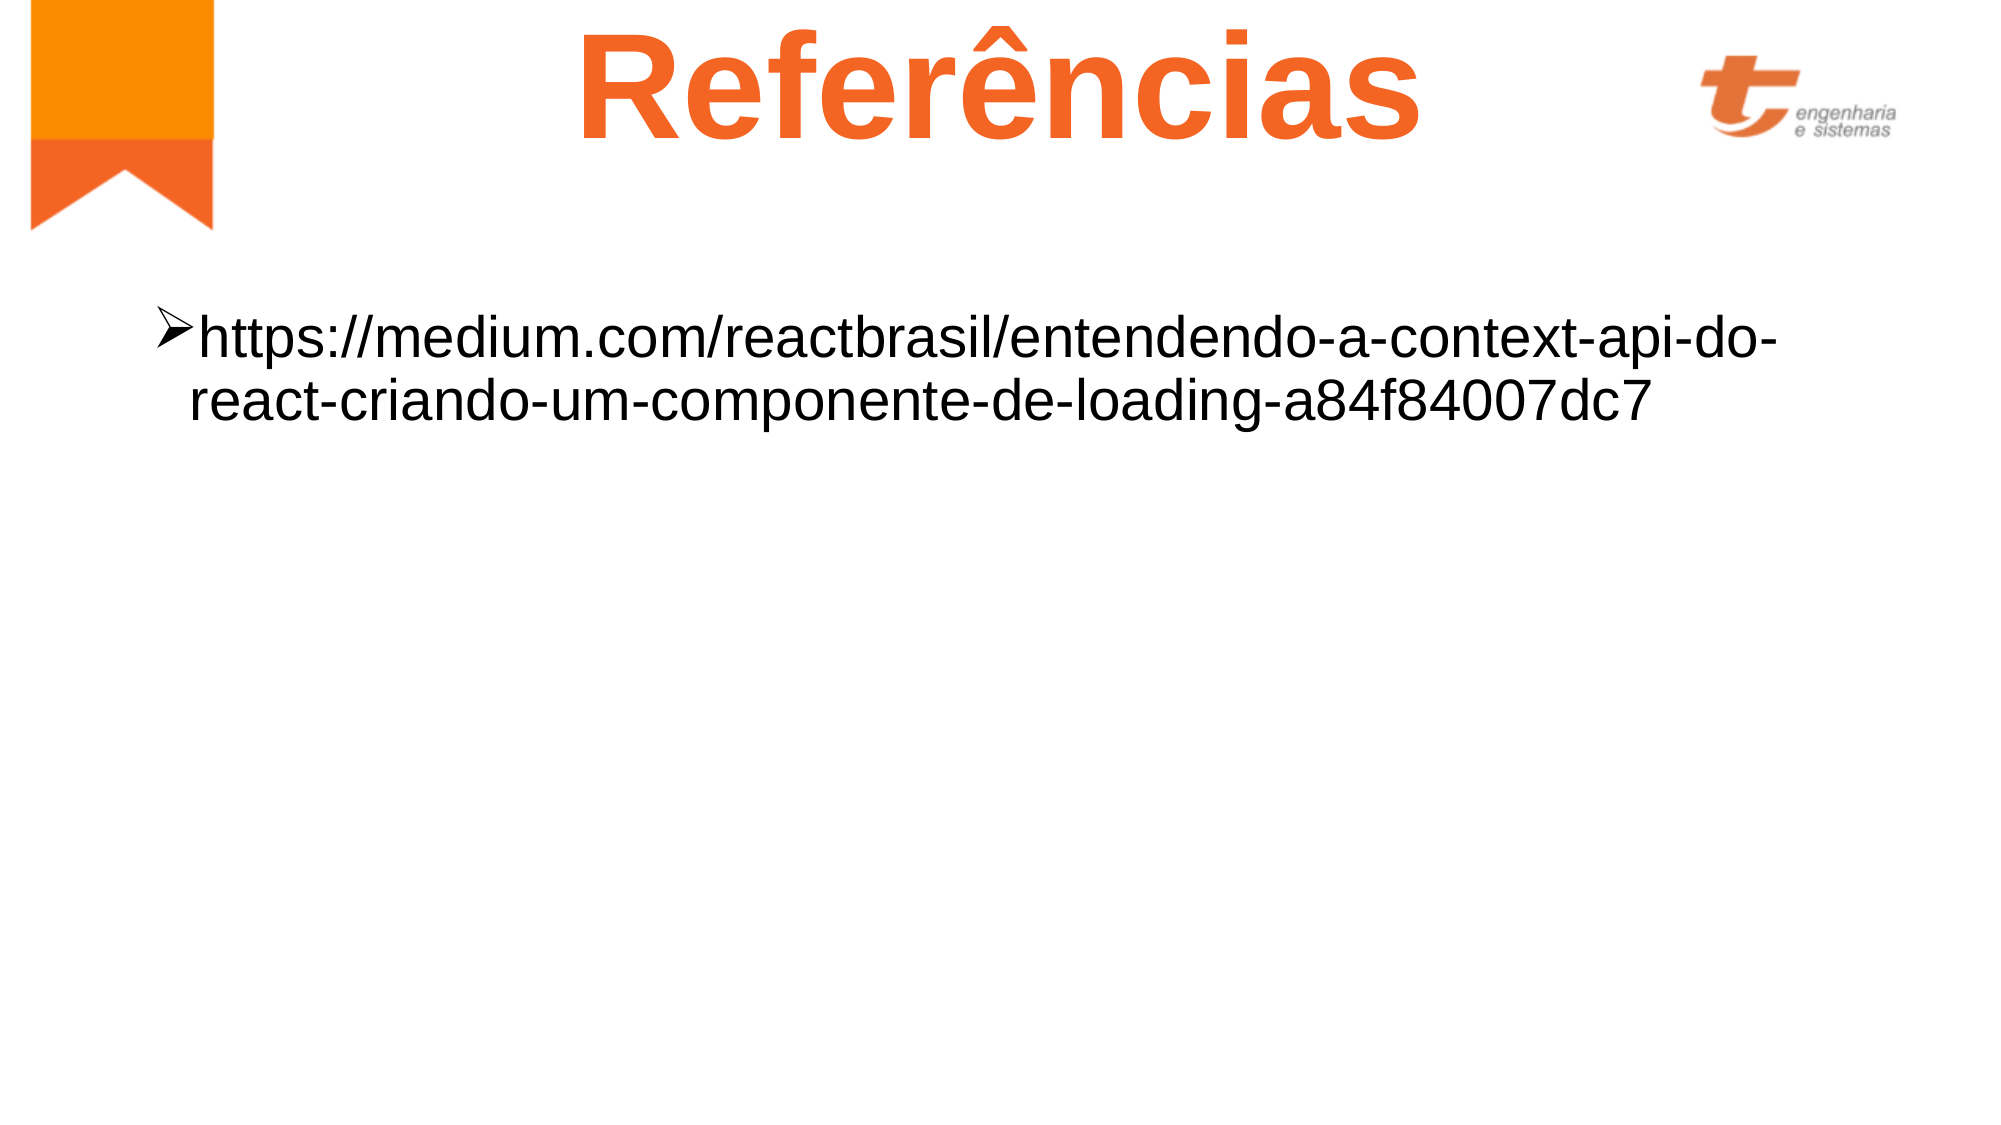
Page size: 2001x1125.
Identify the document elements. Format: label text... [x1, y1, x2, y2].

picture [1682, 20, 1921, 150]
text_box Referências [233, 20, 2000, 161]
picture [0, 0, 233, 246]
list https://medium.com/reactbrasil/entendendo-a-context-api-do-react-criando-um-componente-de-loading-a84f84007dc7 [137, 299, 1863, 1014]
